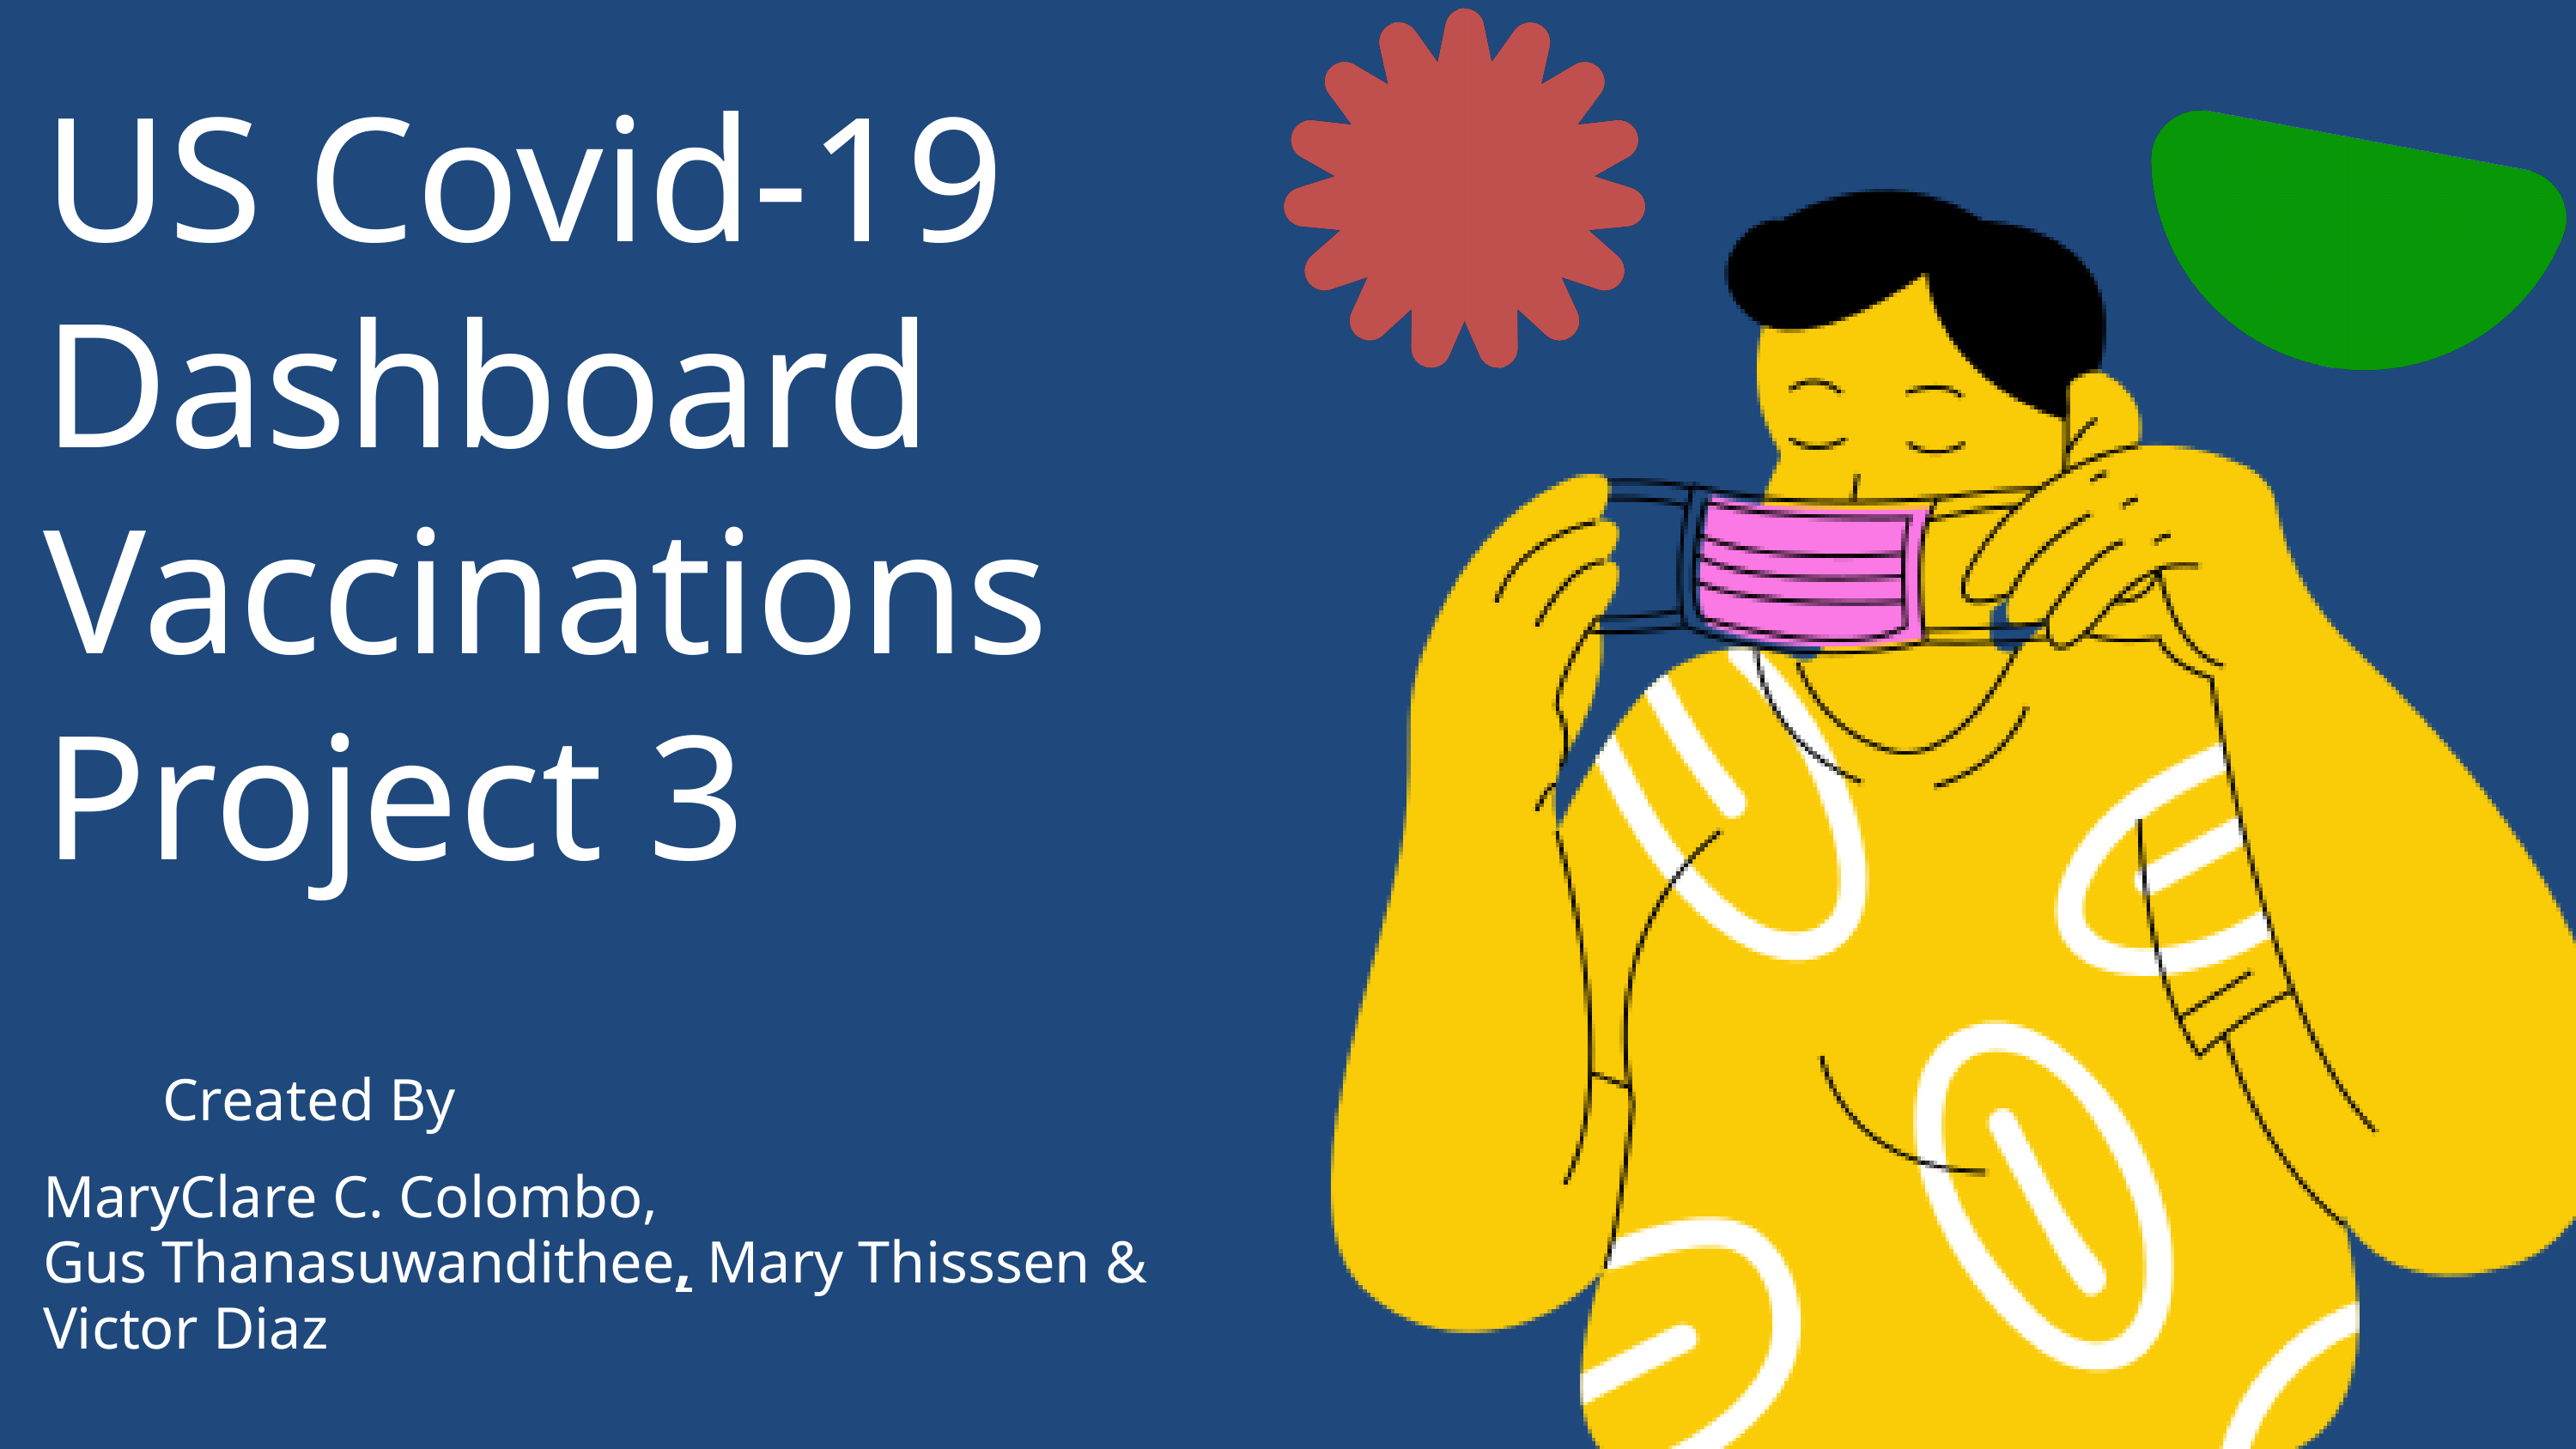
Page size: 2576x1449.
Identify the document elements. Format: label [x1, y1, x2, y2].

picture [1250, 0, 2576, 1449]
text_box [42, 69, 1375, 1360]
